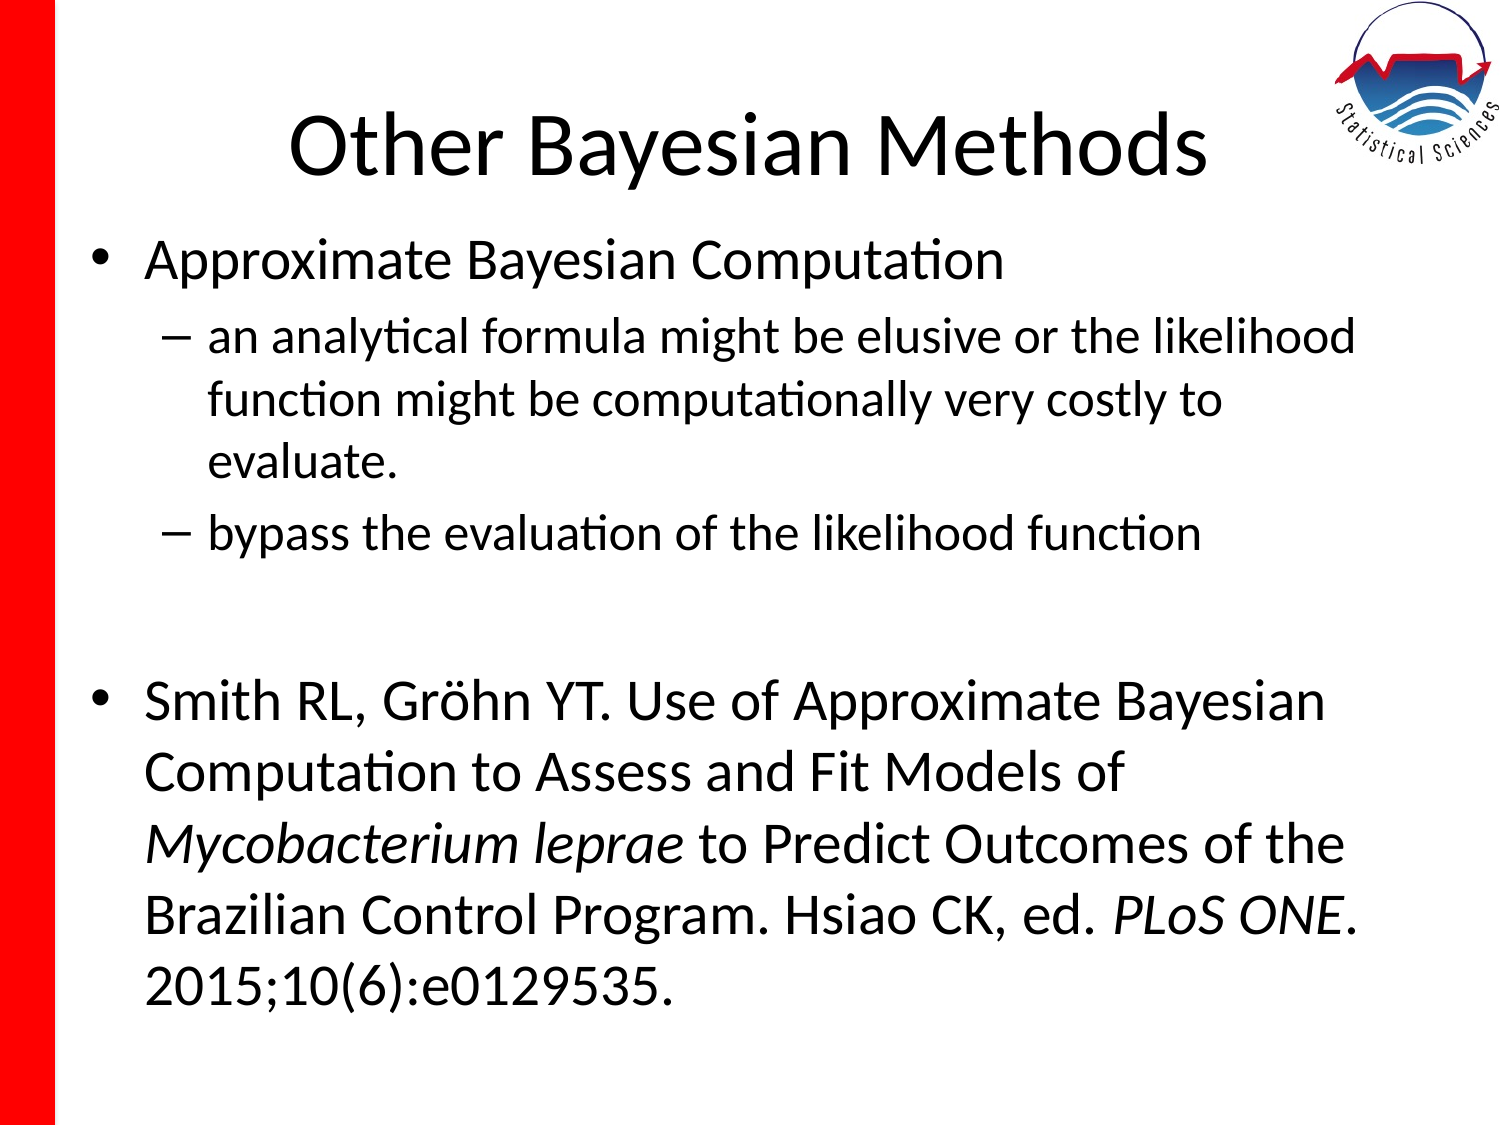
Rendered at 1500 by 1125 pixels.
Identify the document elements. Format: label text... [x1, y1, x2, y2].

picture [1334, 0, 1500, 172]
list Approximate Bayesian Computation an analytical formula might be elusive or the likelihood function might be computationally very costly to evaluate. bypass the evaluation of the likelihood function Smith RL, Gröhn YT. Use of Approximate Bayesian Computation to Assess and Fit Models of Mycobacterium leprae to Predict Outcomes of the Brazilian Control Program. Hsiao CK, ed. PLoS ONE. 2015;10(6):e0129535. [75, 213, 1425, 1029]
title Other Bayesian Methods [75, 45, 1425, 213]
